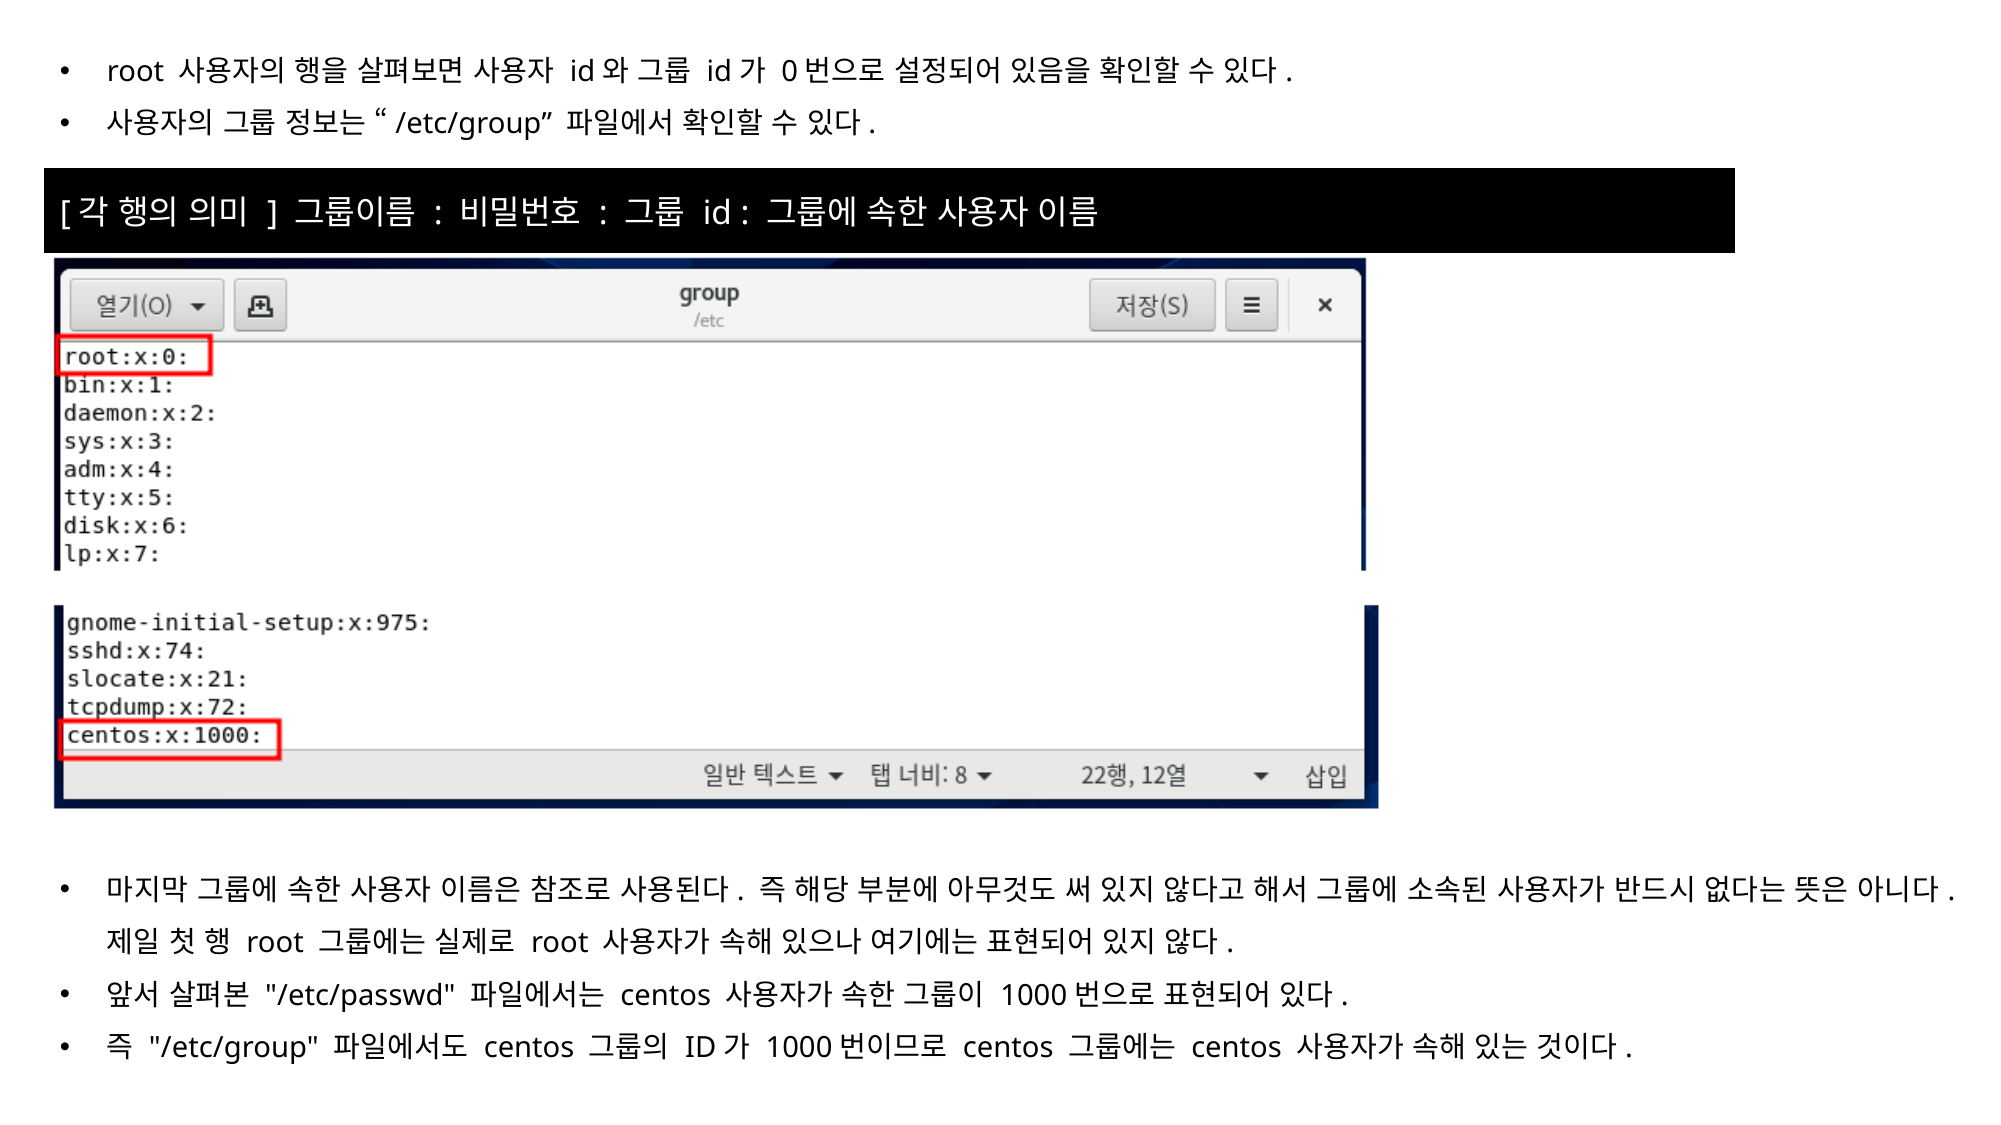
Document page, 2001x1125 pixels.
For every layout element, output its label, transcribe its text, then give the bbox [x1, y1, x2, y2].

picture [45, 252, 1385, 815]
text_box [각 행의 의미 ] 그룹이름 : 비밀번호 : 그룹 id : 그룹에 속한 사용자 이름 [44, 168, 1735, 253]
text_box root 사용자의 행을 살펴보면 사용자 id와 그룹 id가 0번으로 설정되어 있음을 확인할 수 있다. 사용자의 그룹 정보는 “/etc/group” 파일에서 확인할 수 있다. [44, 26, 1971, 295]
text_box 마지막 그룹에 속한 사용자 이름은 참조로 사용된다. 즉 해당 부분에 아무것도 써 있지 않다고 해서 그룹에 소속된 사용자가 반드시 없다는 뜻은 아니다. 제일 첫 행 root 그룹에는 실제로 root 사용자가 속해 있으나 여기에는 표현되어 있지 않다. 앞서 살펴본 "/etc/passwd" 파일에서는 centos 사용자가 속한 그룹이 1000번으로 표현되어 있다. 즉 "/etc/group" 파일에서도 centos 그룹의 ID가 1000번이므로 centos 그룹에는 centos 사용자가 속해 있는 것이다. [44, 845, 1971, 1098]
